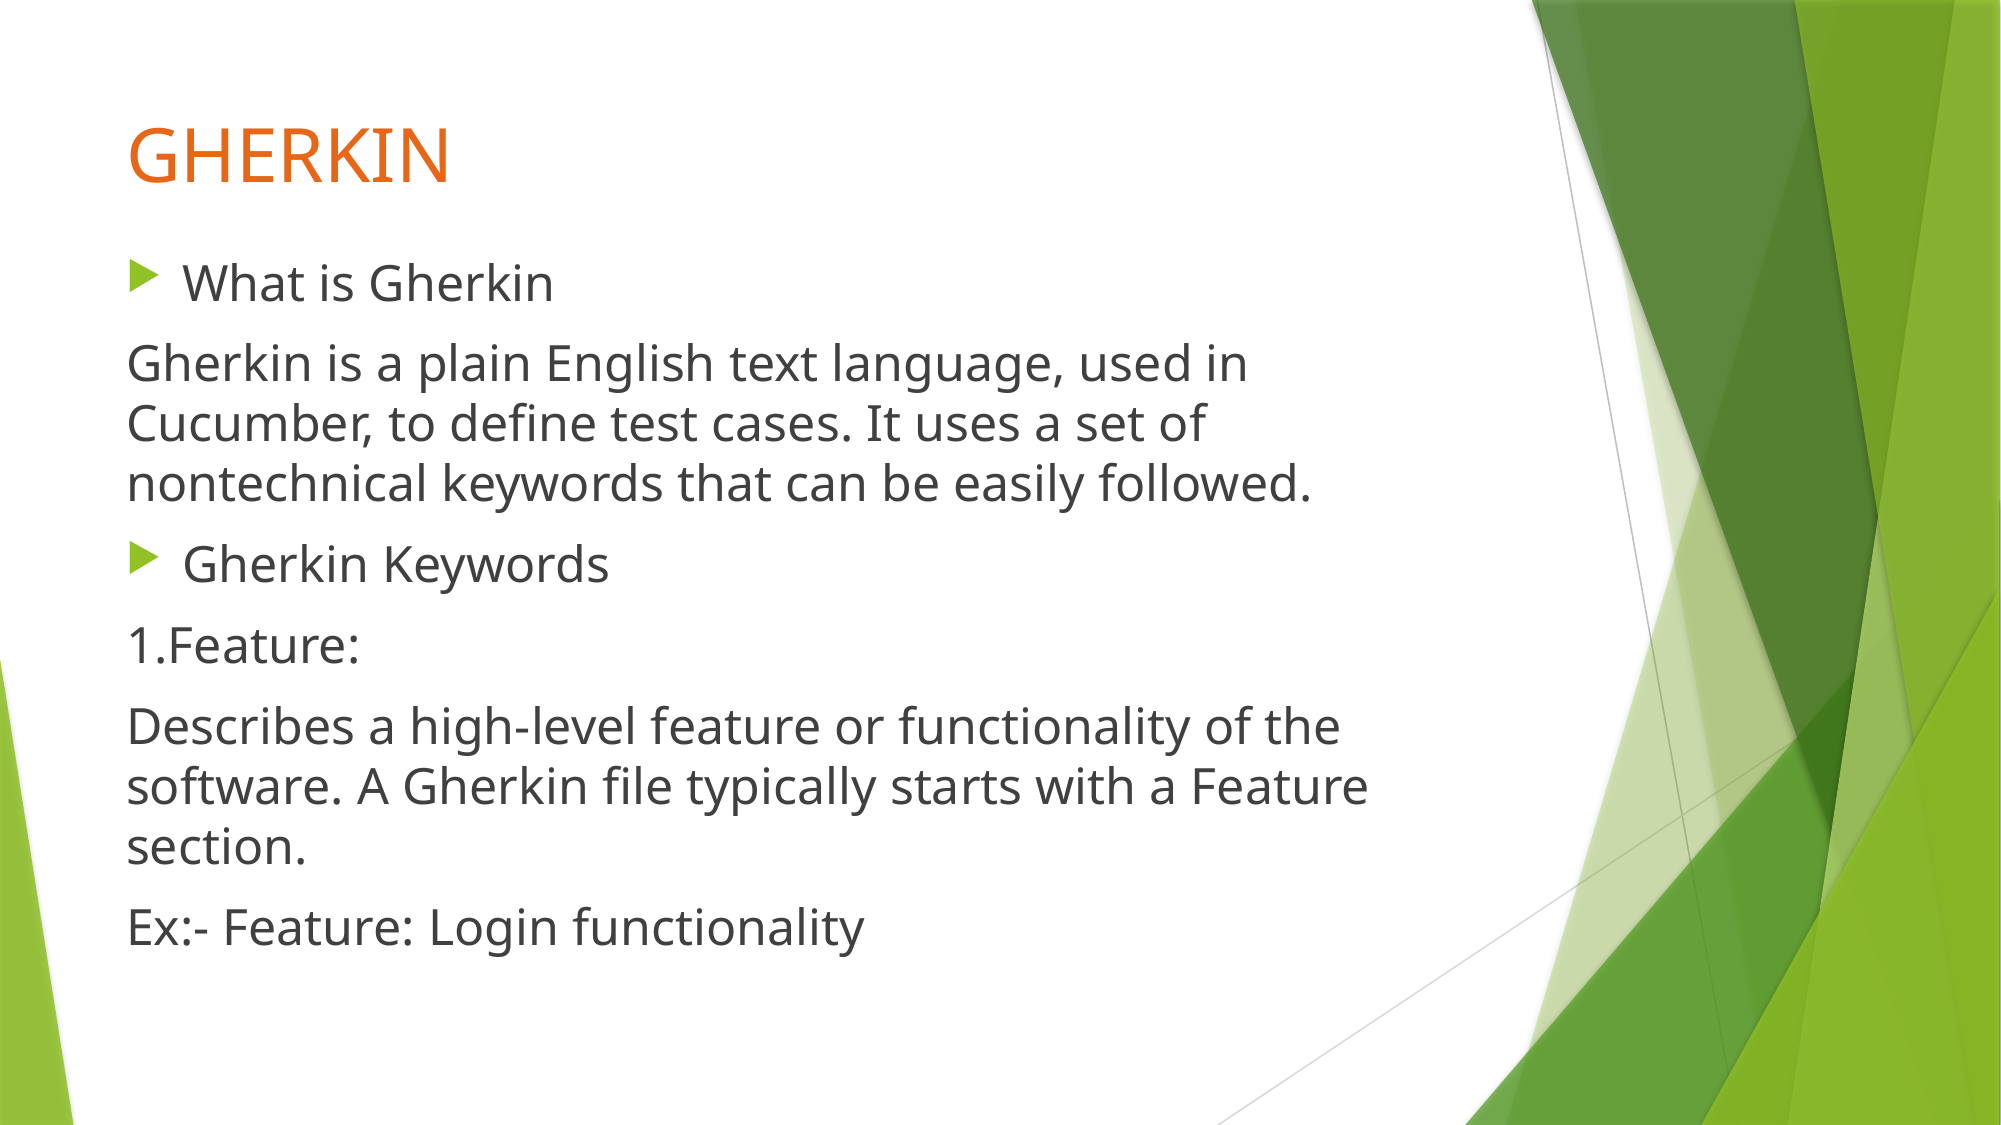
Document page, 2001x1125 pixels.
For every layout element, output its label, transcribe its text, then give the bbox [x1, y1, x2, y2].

list What is Gherkin Gherkin is a plain English text language, used in Cucumber, to define test cases. It uses a set of nontechnical keywords that can be easily followed. Gherkin Keywords 1.Feature: Describes a high-level feature or functionality of the software. A Gherkin file typically starts with a Feature section. Ex:- Feature: Login functionality [111, 243, 1522, 991]
title GHERKIN [111, 99, 1522, 243]
